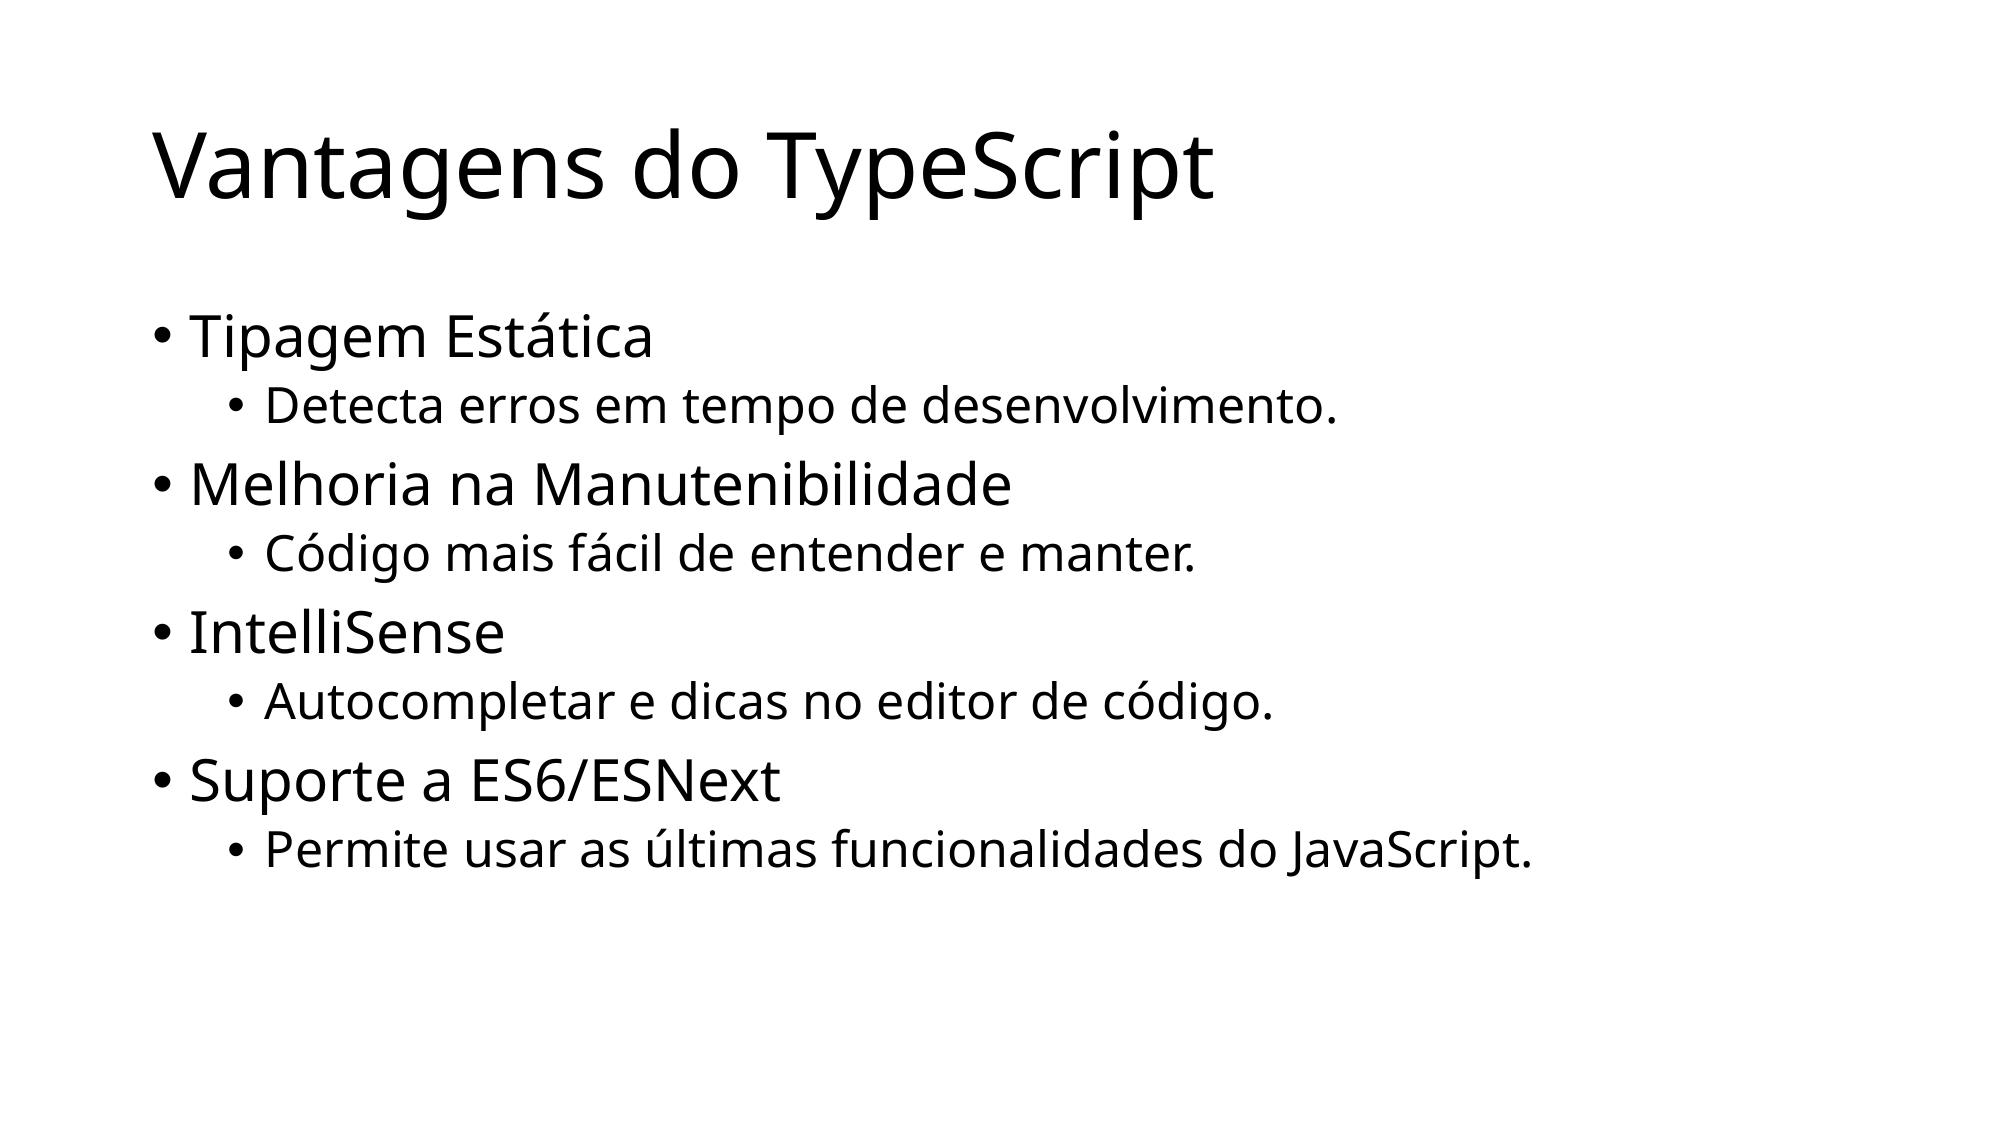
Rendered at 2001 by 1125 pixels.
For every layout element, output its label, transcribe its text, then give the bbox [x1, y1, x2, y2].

title Vantagens do TypeScript [137, 59, 1863, 278]
list Tipagem Estática Detecta erros em tempo de desenvolvimento. Melhoria na Manutenibilidade Código mais fácil de entender e manter. IntelliSense Autocompletar e dicas no editor de código. Suporte a ES6/ESNext Permite usar as últimas funcionalidades do JavaScript. [137, 299, 1863, 1014]
